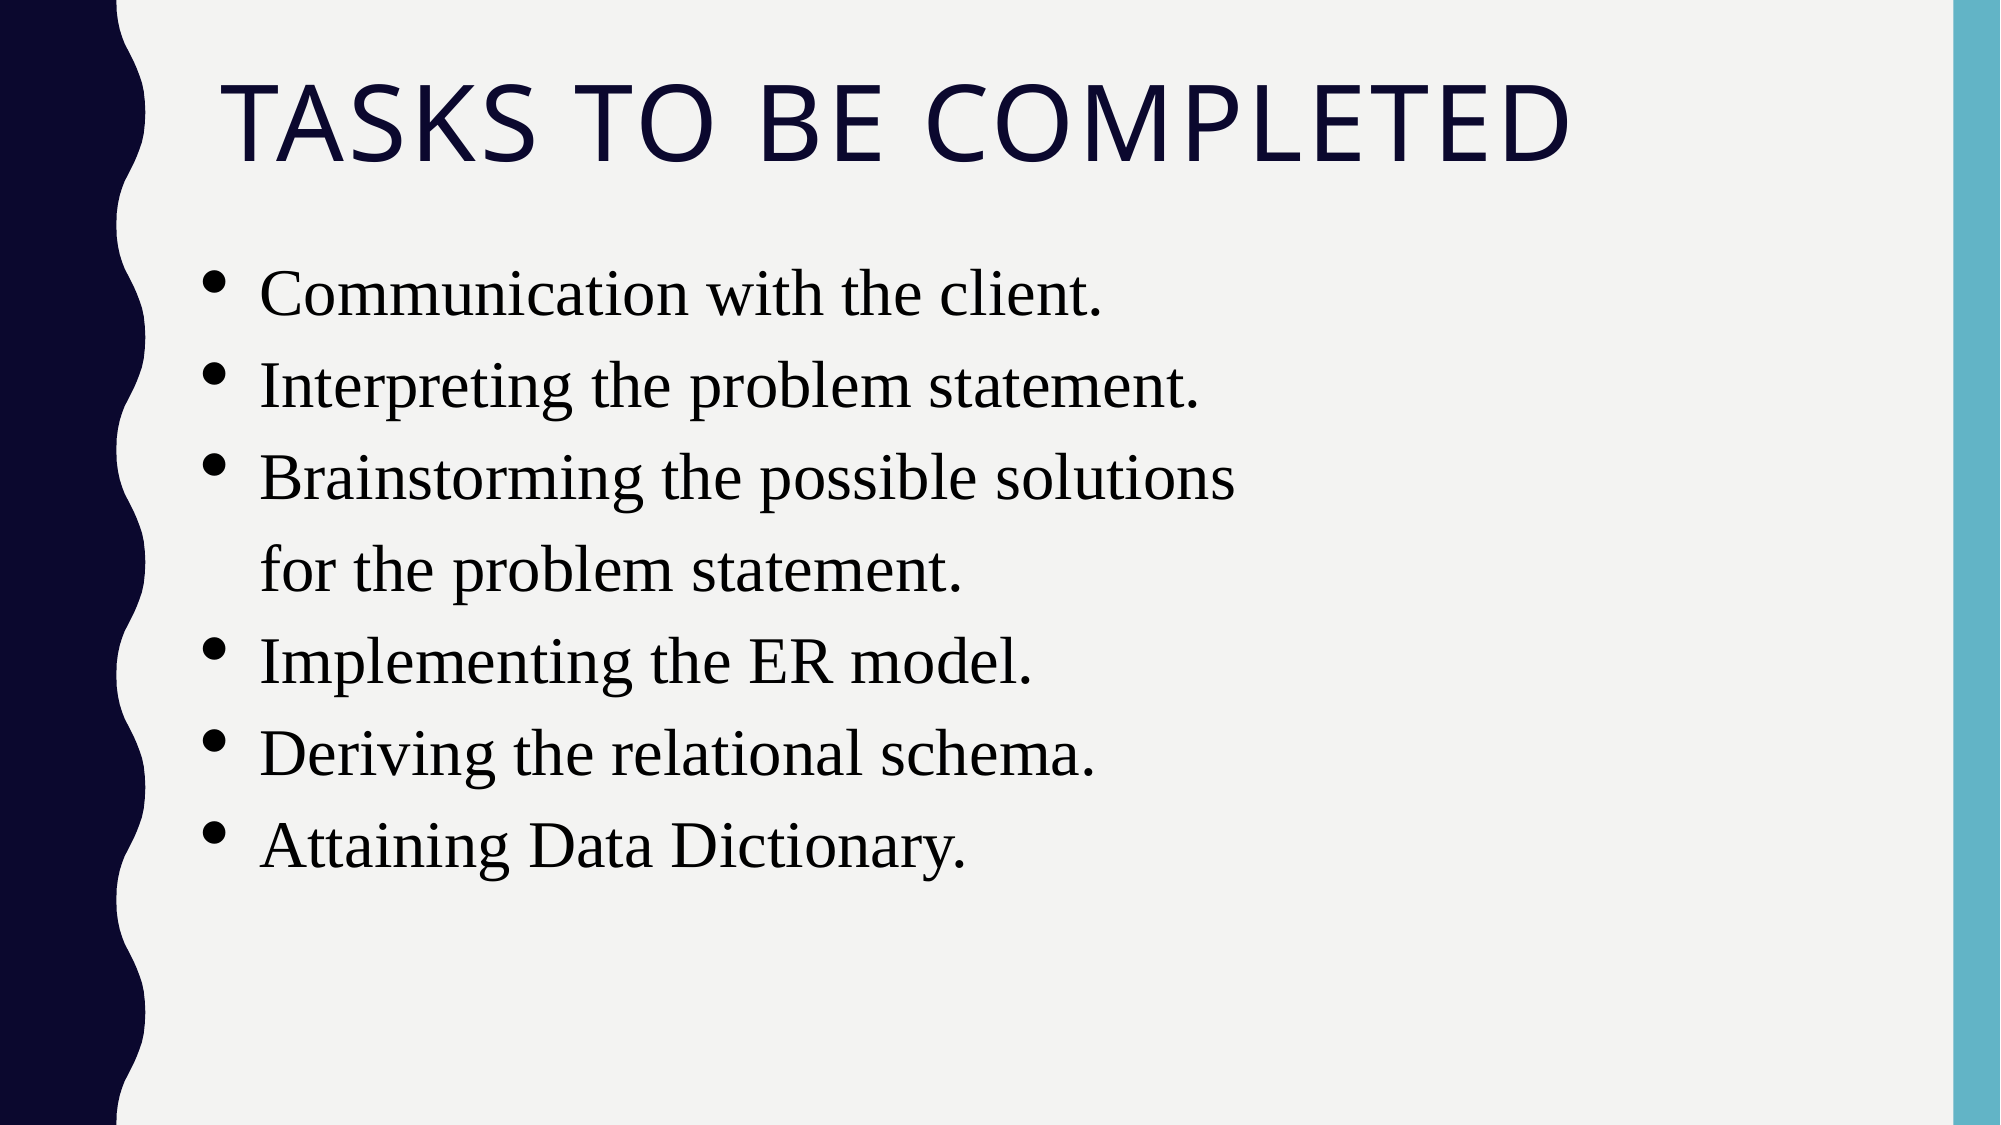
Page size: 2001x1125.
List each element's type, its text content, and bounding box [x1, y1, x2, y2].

title Tasks to be completed [205, 62, 1875, 308]
text_box Communication with the client. Interpreting the problem statement. Brainstorming the possible solutions for the problem statement. Implementing the ER model. Deriving the relational schema. Attaining Data Dictionary. [188, 229, 1285, 889]
